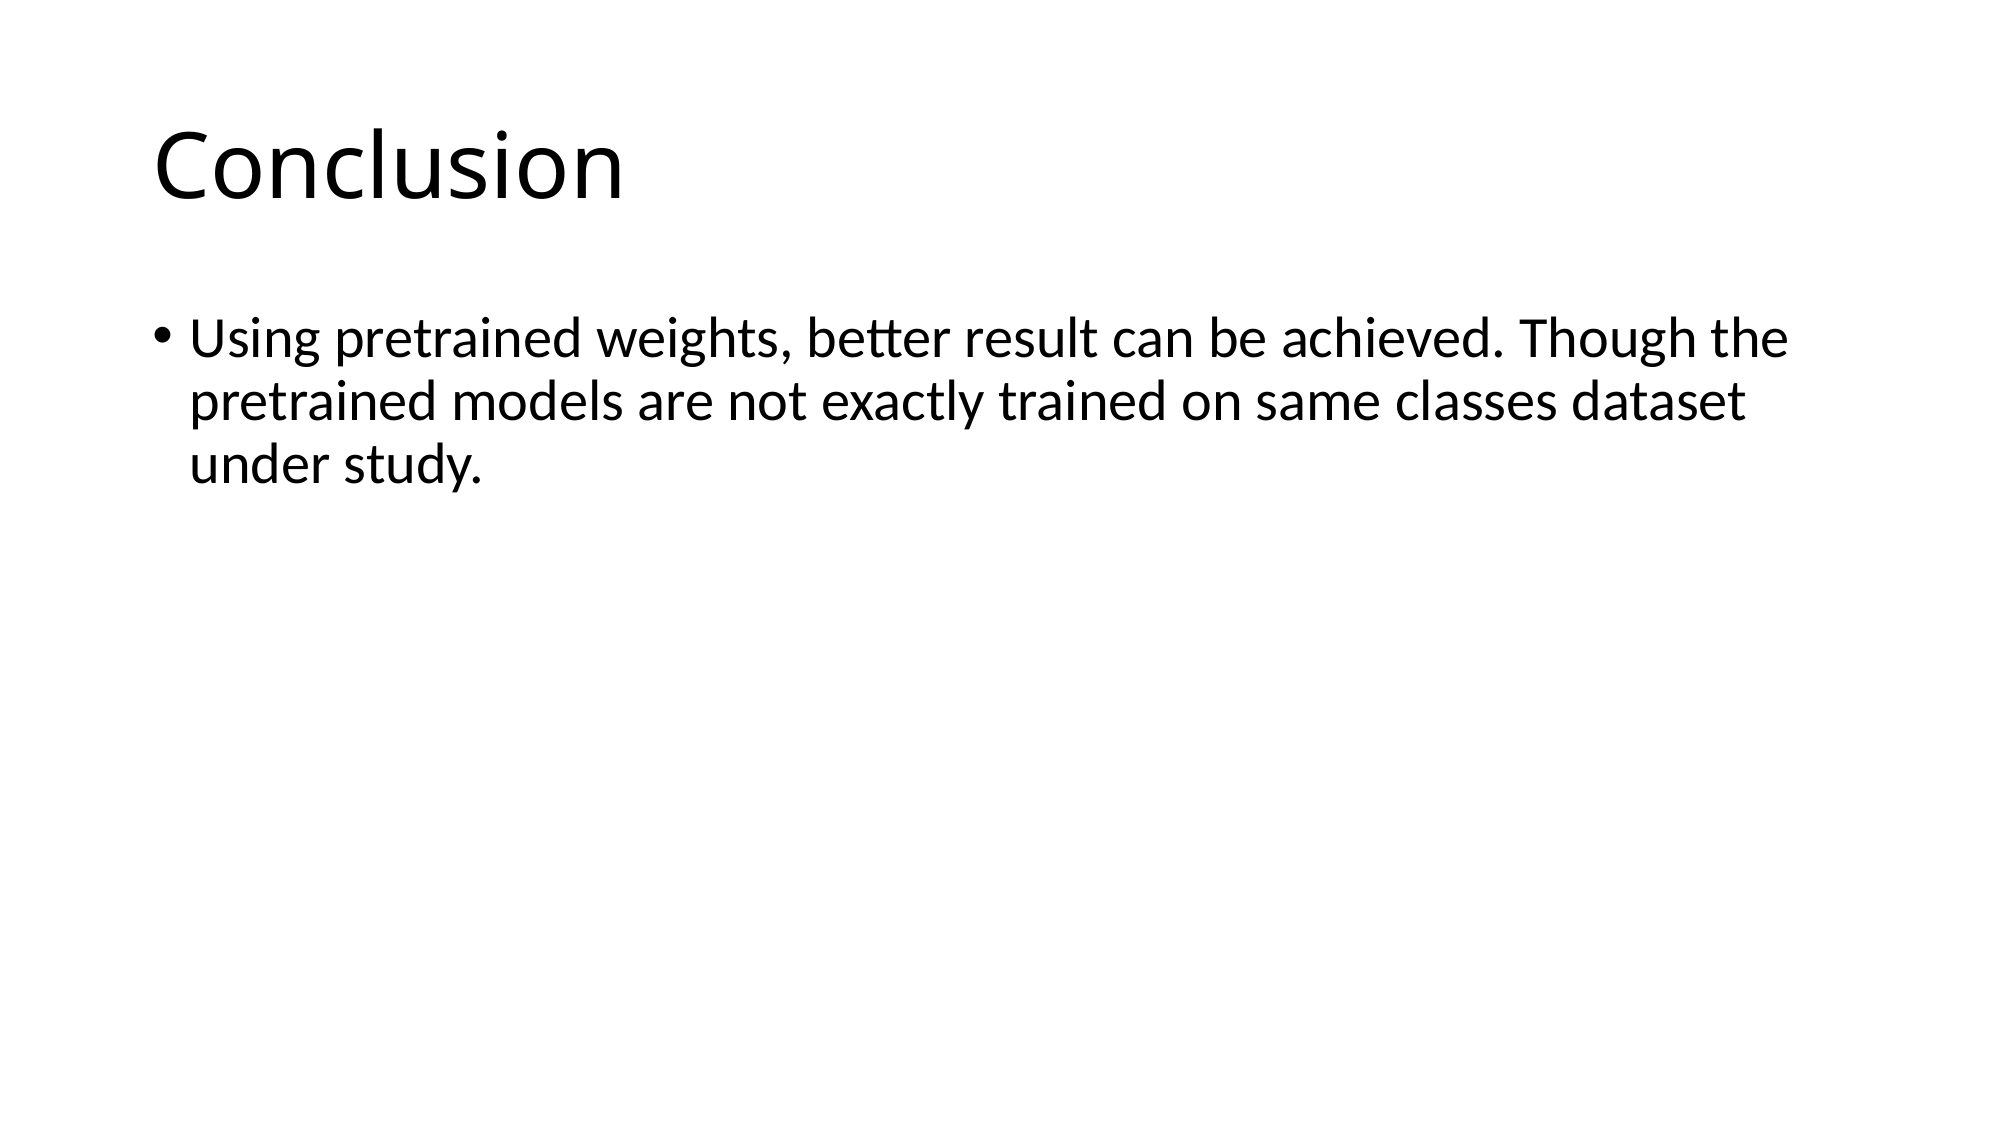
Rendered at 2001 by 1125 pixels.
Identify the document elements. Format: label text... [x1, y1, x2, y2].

list Using pretrained weights, better result can be achieved. Though the pretrained models are not exactly trained on same classes dataset under study. [137, 299, 1863, 1014]
title Conclusion [137, 59, 1863, 278]
